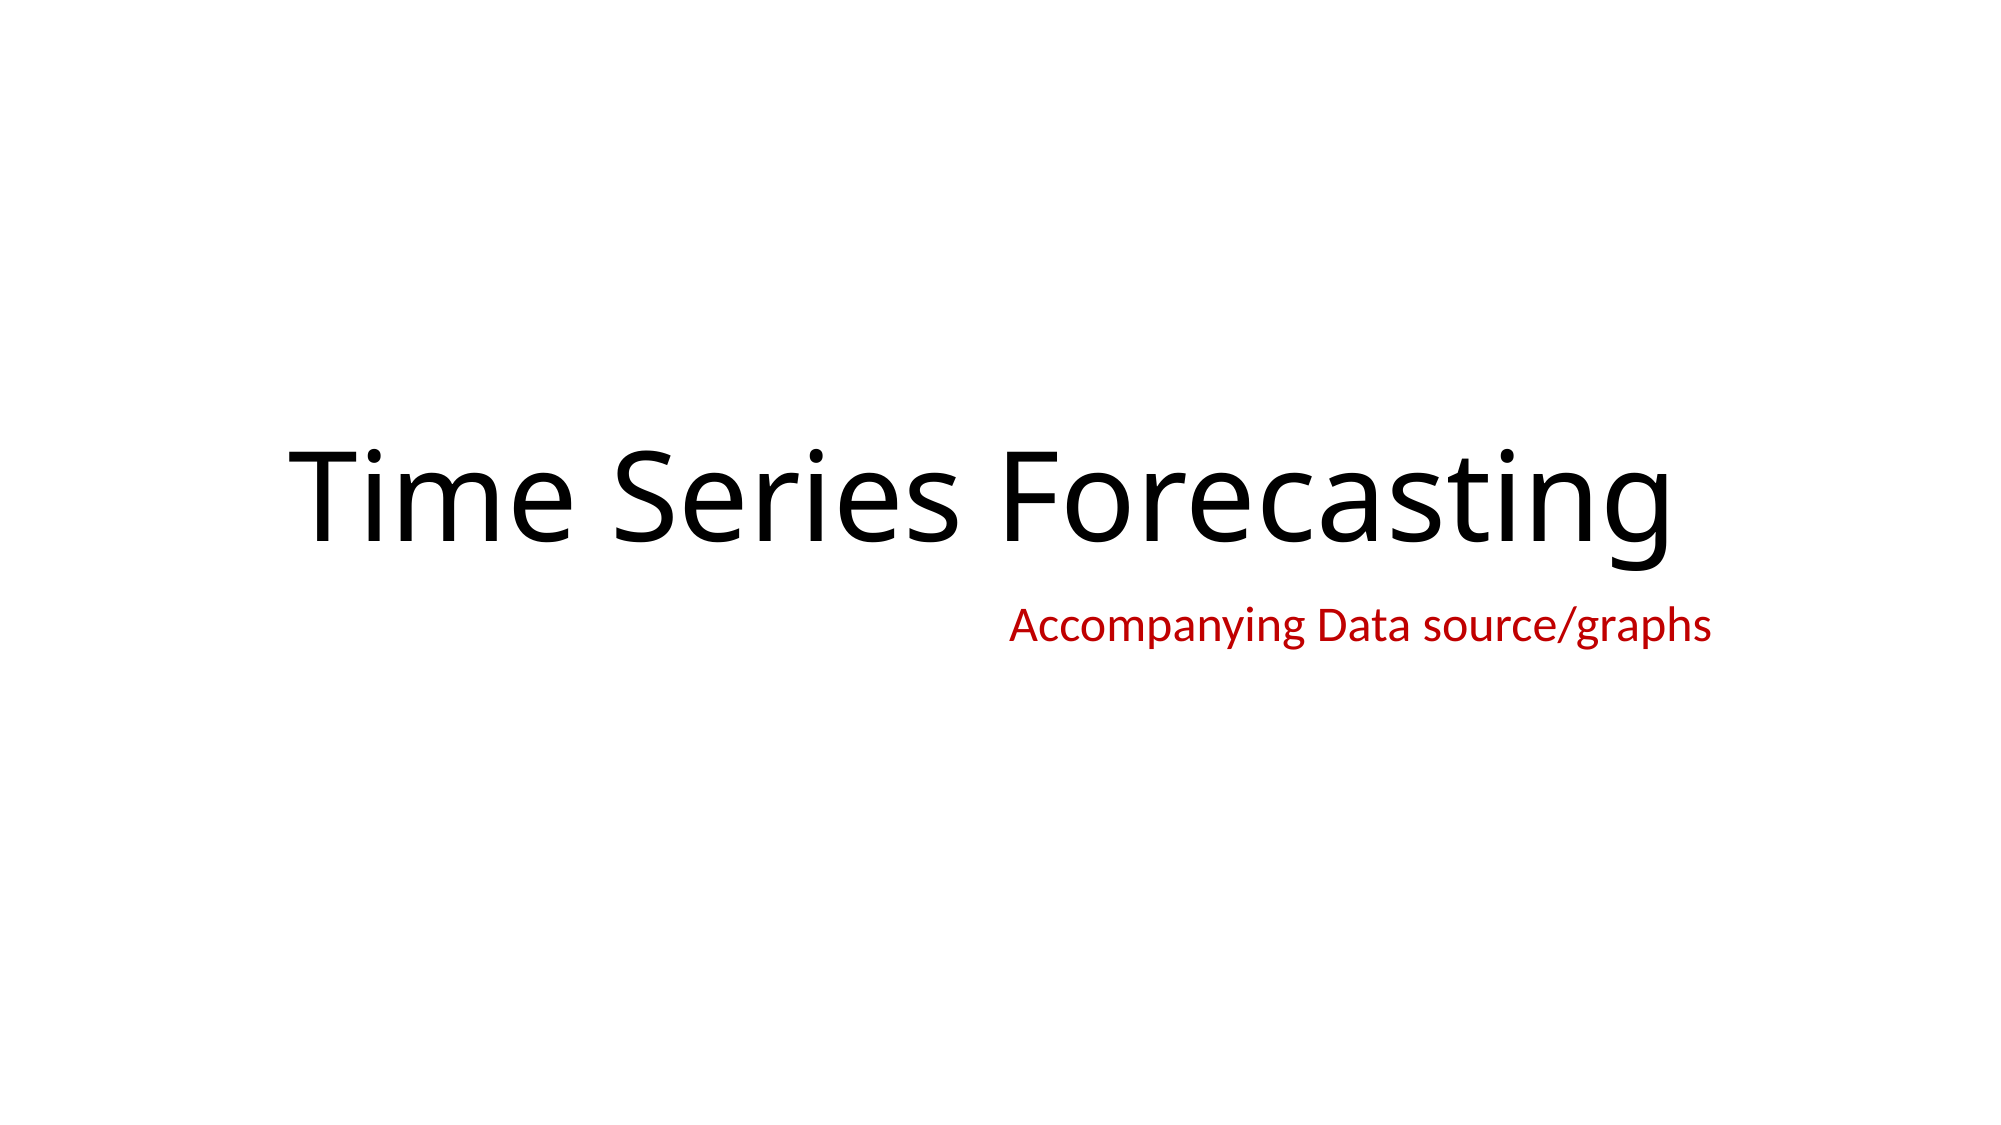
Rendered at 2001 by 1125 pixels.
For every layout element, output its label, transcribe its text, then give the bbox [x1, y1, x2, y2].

subtitle Accompanying Data source/graphs [249, 590, 1750, 863]
title Time Series Forecasting [249, 184, 1750, 576]
